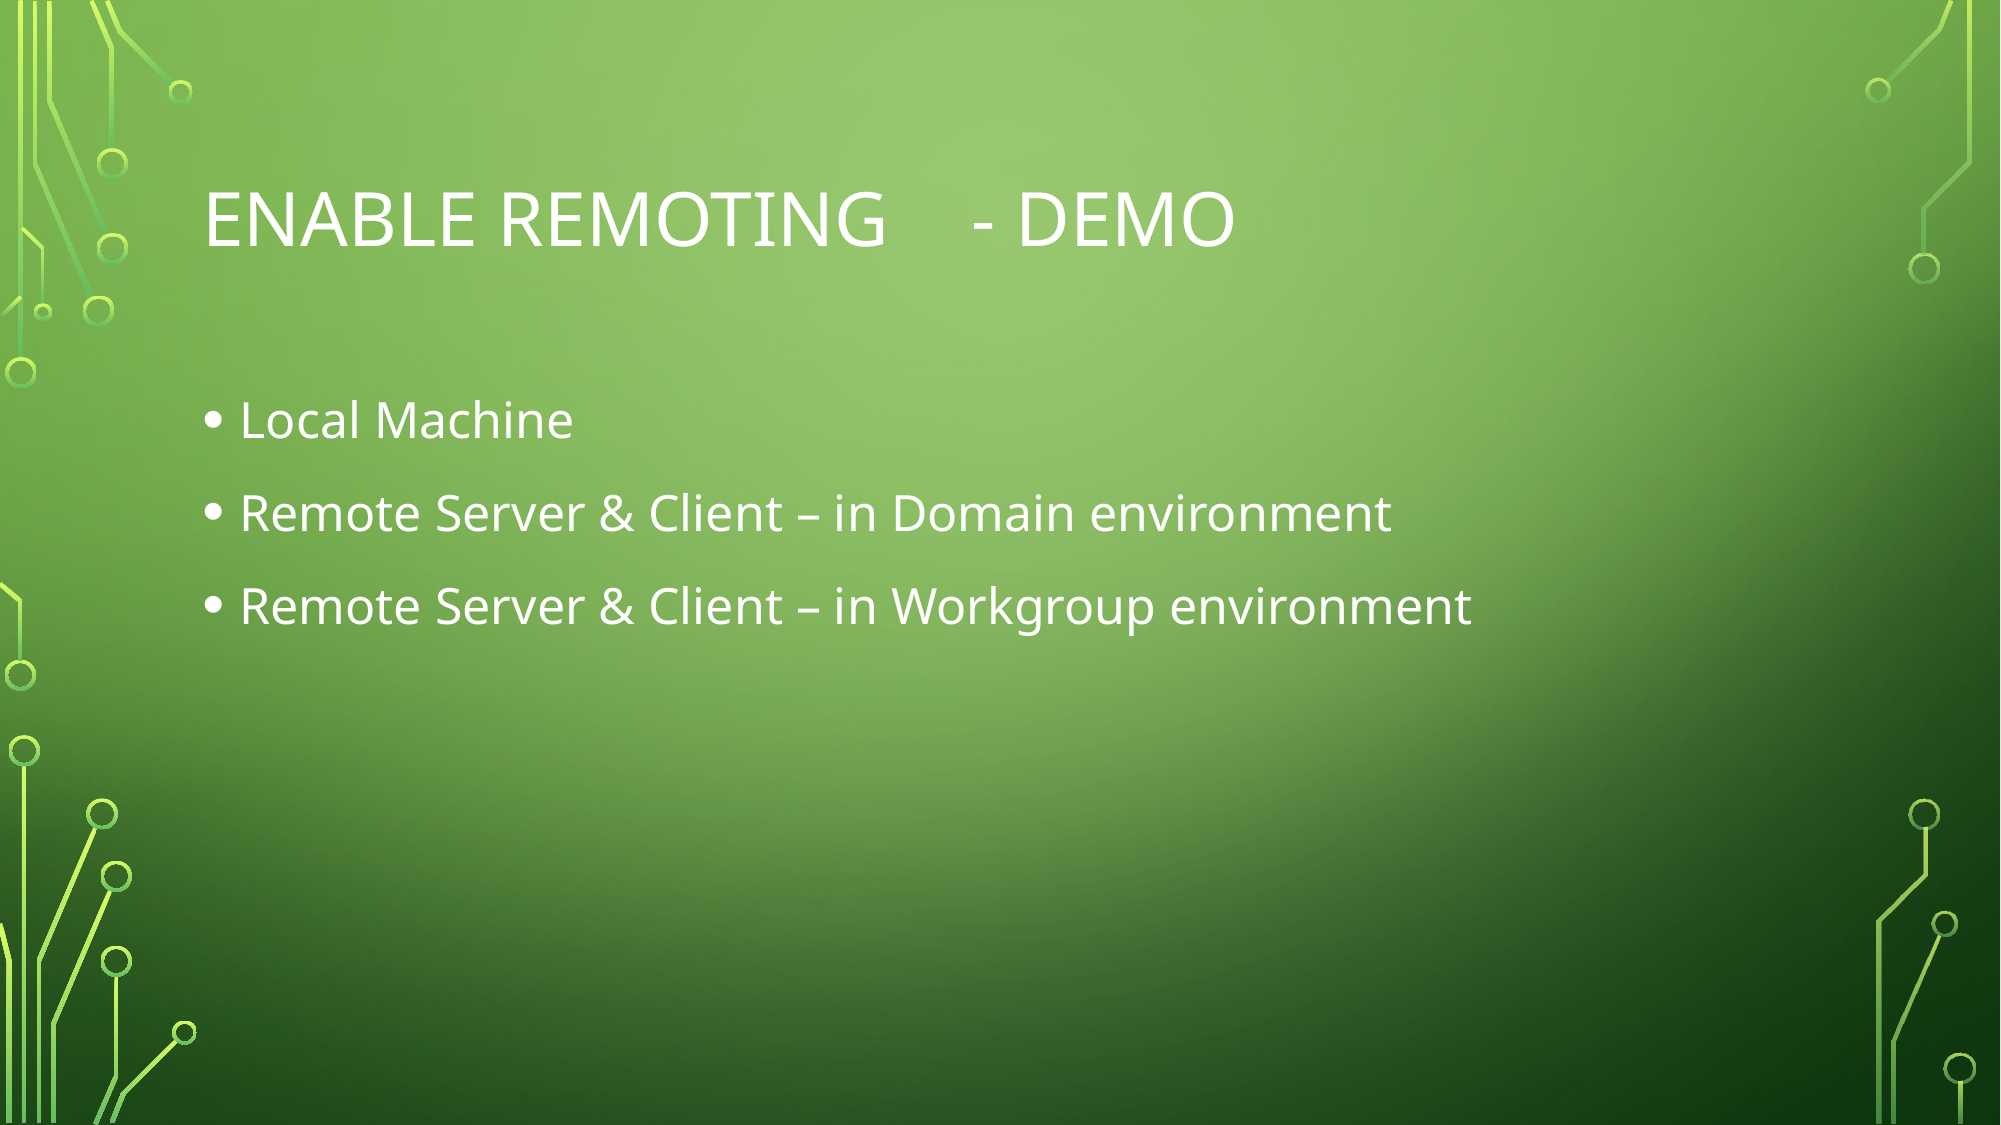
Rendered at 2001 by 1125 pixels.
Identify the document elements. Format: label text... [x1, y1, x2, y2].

list Local Machine Remote Server & Client – in Domain environment Remote Server & Client – in Workgroup environment [187, 369, 1813, 950]
title Enable Remoting - demo [187, 101, 1813, 344]
